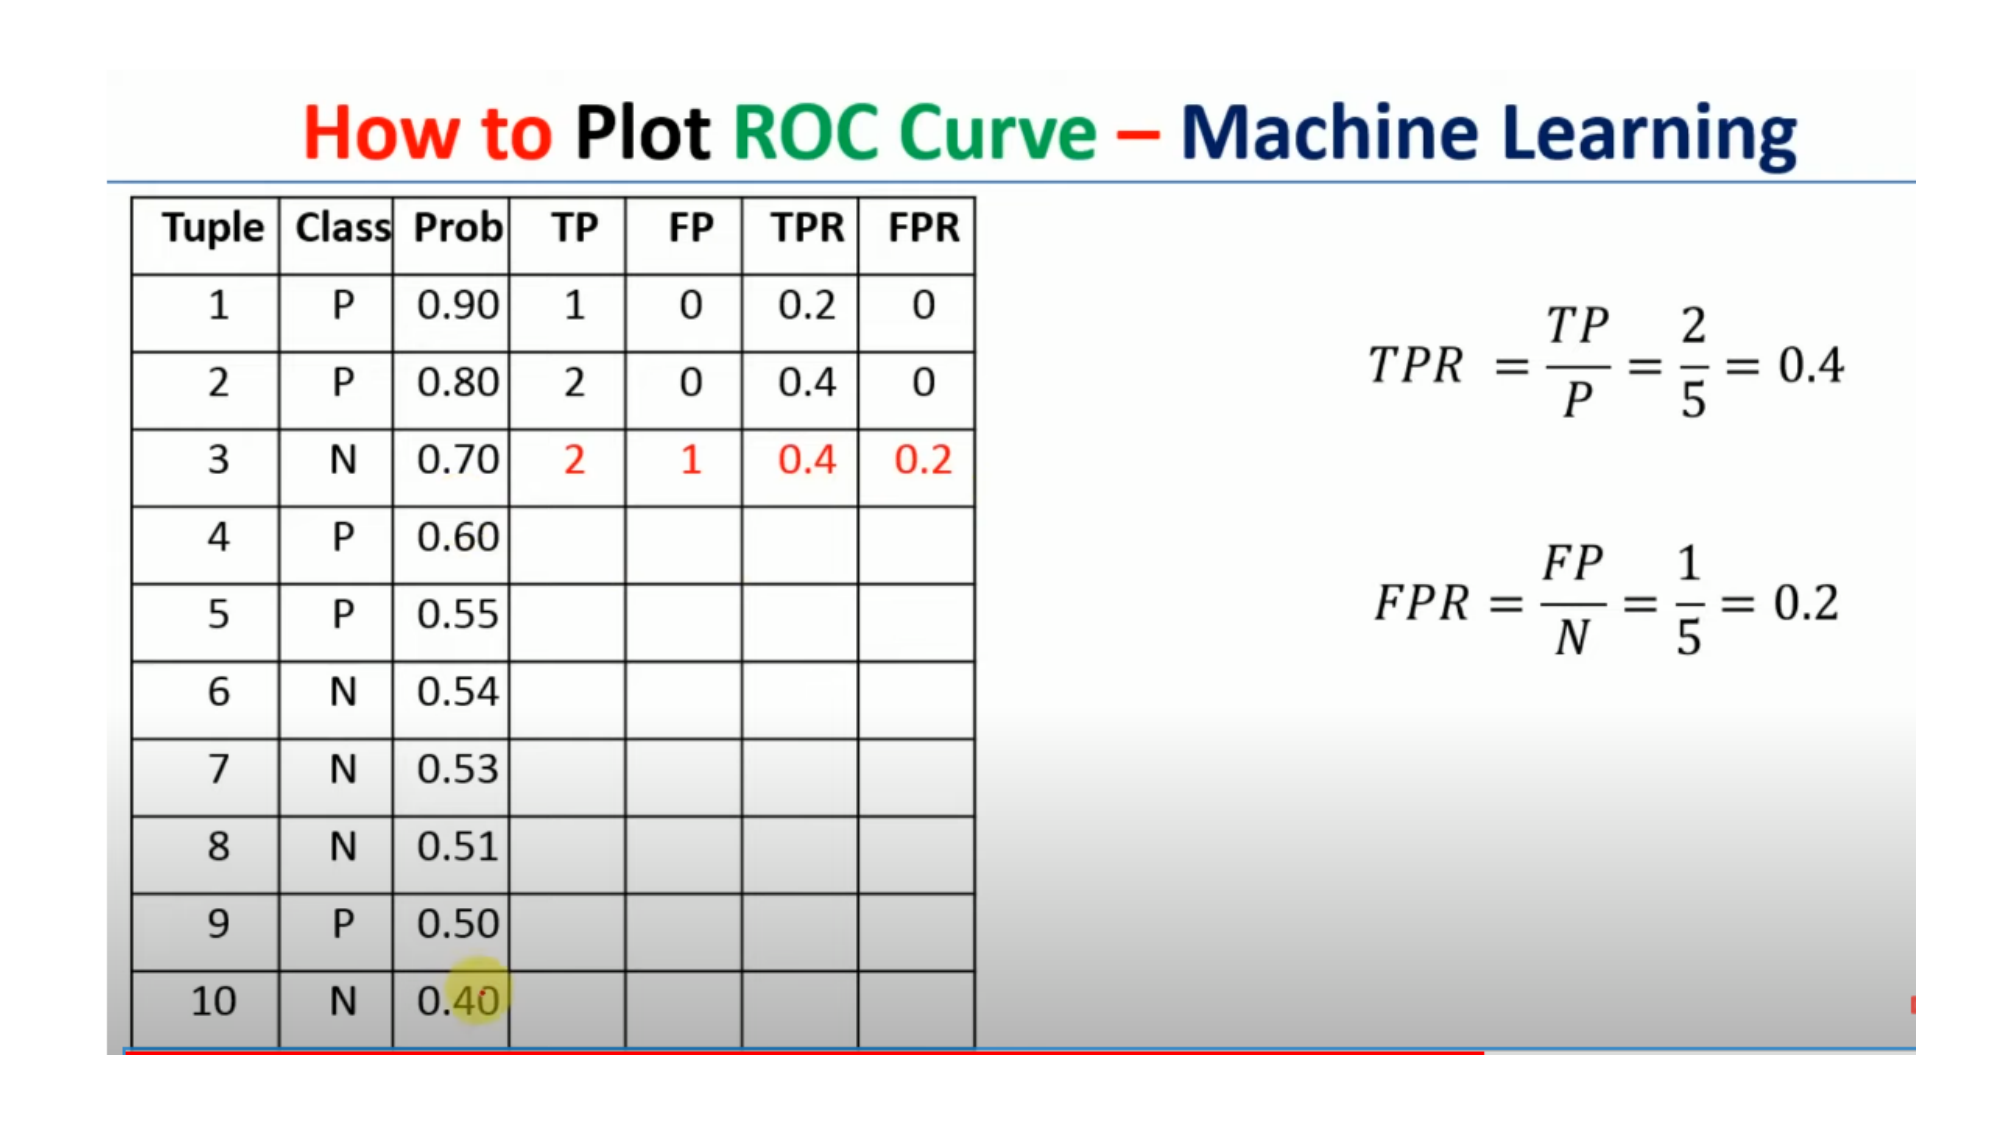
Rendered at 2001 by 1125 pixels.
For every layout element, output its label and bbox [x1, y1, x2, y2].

picture [87, 32, 1916, 1055]
